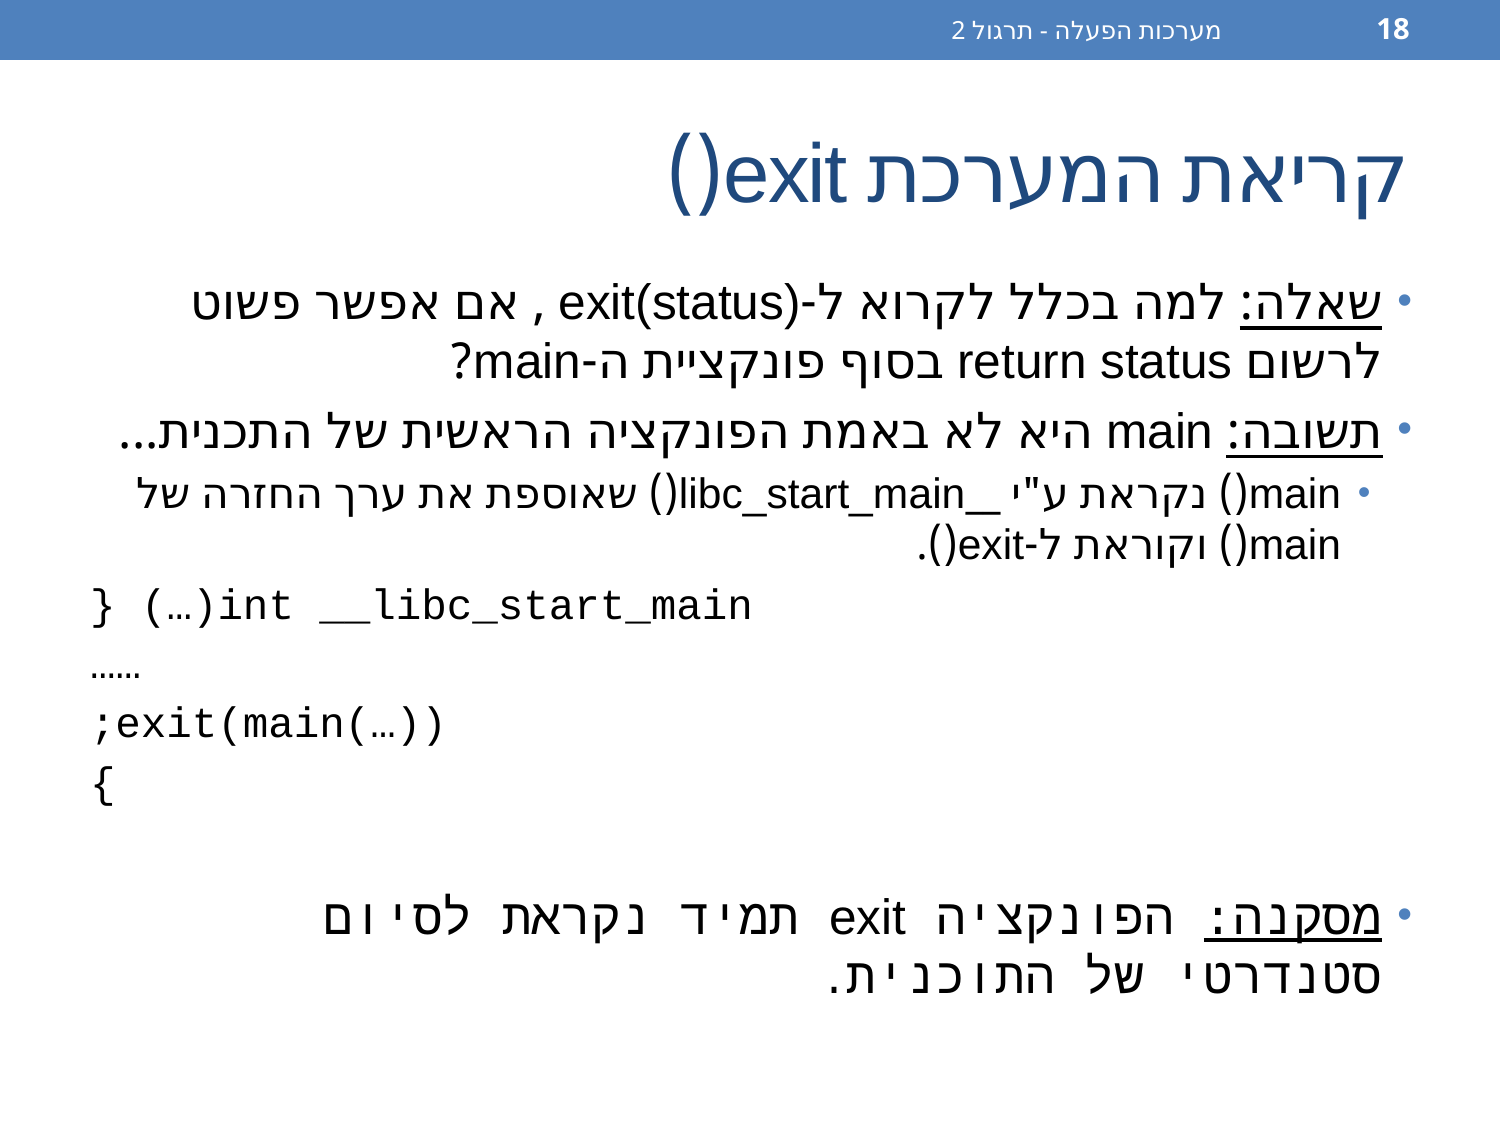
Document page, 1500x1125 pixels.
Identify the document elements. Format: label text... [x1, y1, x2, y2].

title קריאת המערכת exit() [75, 87, 1425, 250]
slide_number 18 [1250, 3, 1425, 57]
footer מערכות הפעלה - תרגול 2 [562, 3, 1238, 57]
list שאלה: למה בכלל לקרוא ל-exit(status) , אם אפשר פשוט לרשום return status בסוף פונקציית ה-main? תשובה: main היא לא באמת הפונקציה הראשית של התכנית... main() נקראת ע"י __libc_start_main() שאוספת את ערך החזרה של main() וקוראת ל-exit(). int __libc_start_main(…) { …… exit(main(…)); } מסקנה: הפונקציה exit תמיד נקראת לסיום סטנדרטי של התוכנית. [75, 262, 1425, 1063]
